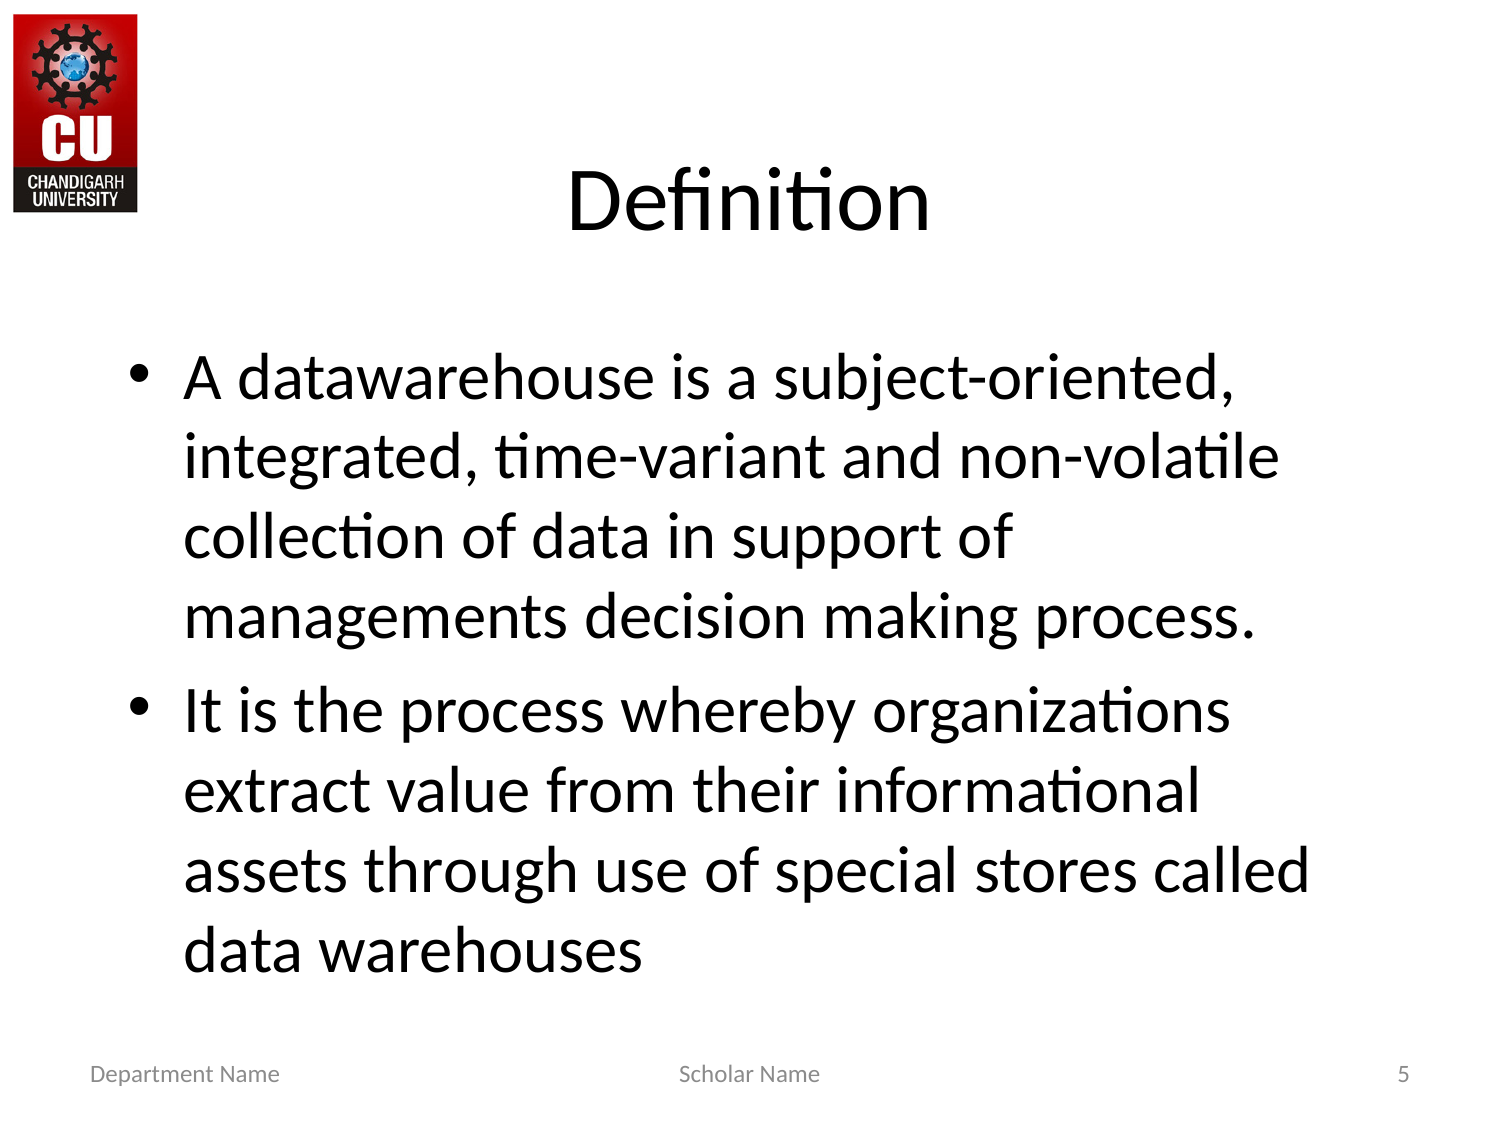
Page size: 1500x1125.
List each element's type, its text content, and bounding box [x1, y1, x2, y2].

slide_number 5 [1074, 1042, 1425, 1103]
slide_number Department Name [75, 1042, 425, 1103]
picture [12, 13, 138, 213]
footer Scholar Name [512, 1042, 988, 1103]
text_box A datawarehouse is a subject-oriented, integrated, time-variant and non-volatile collection of data in support of managements decision making process. It is the process whereby organizations extract value from their informational assets through use of special stores called data warehouses [112, 324, 1388, 1000]
title Definition [112, 99, 1388, 288]
